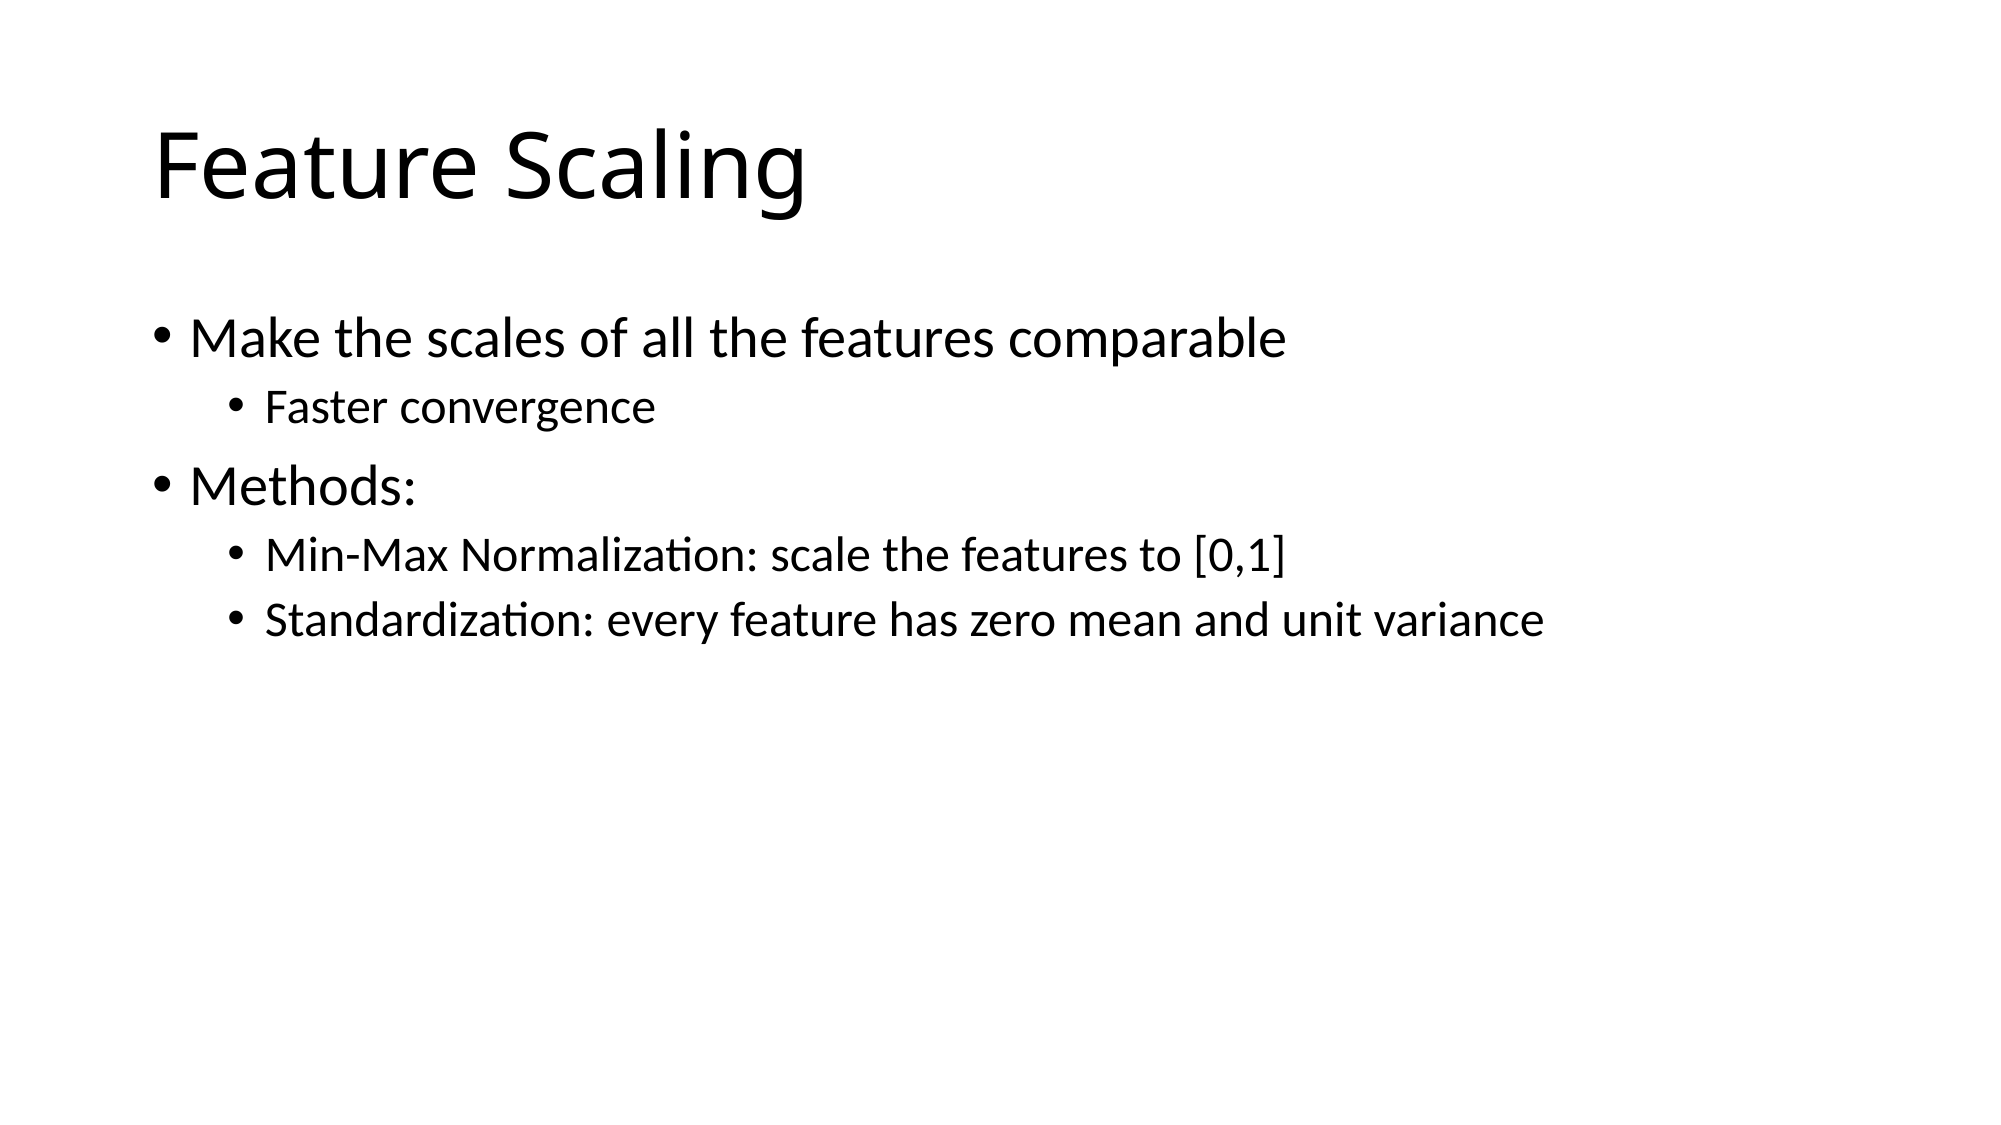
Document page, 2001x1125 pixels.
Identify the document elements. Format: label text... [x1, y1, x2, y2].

title Feature Scaling [137, 59, 1863, 278]
list Make the scales of all the features comparable Faster convergence Methods: Min-Max Normalization: scale the features to [0,1] Standardization: every feature has zero mean and unit variance [137, 299, 1863, 1014]
